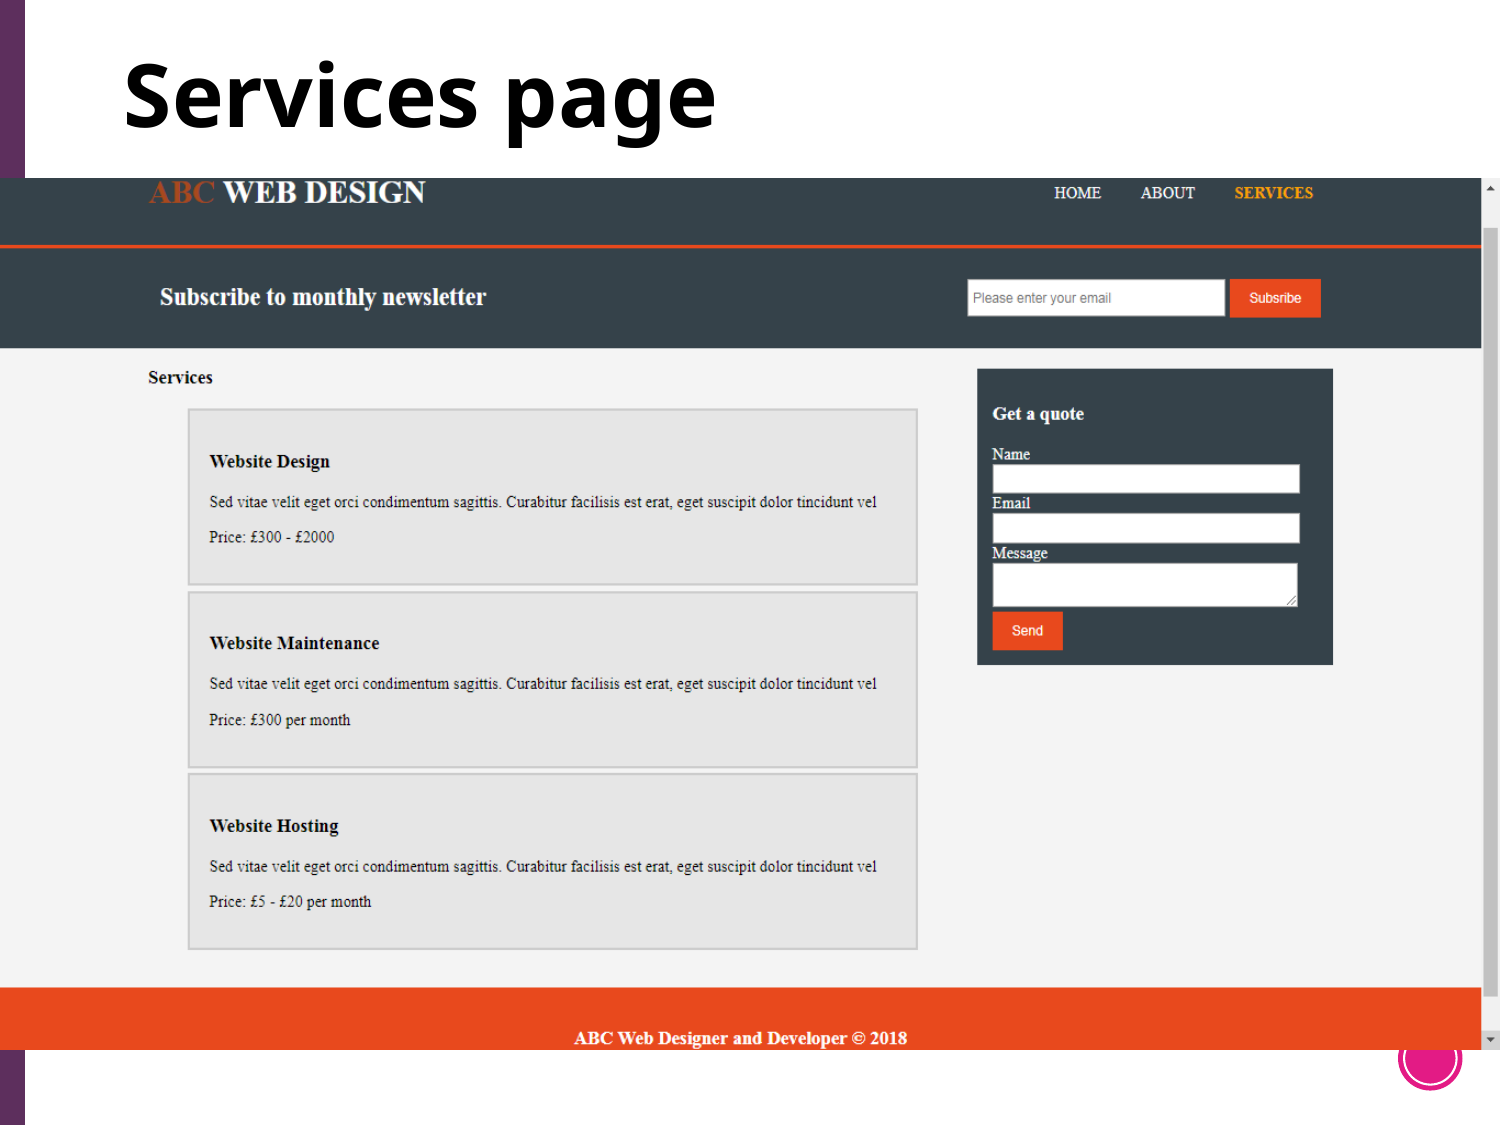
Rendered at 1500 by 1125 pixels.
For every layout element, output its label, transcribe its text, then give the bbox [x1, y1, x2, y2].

title Services page [108, 20, 1384, 178]
picture [0, 178, 1500, 1050]
